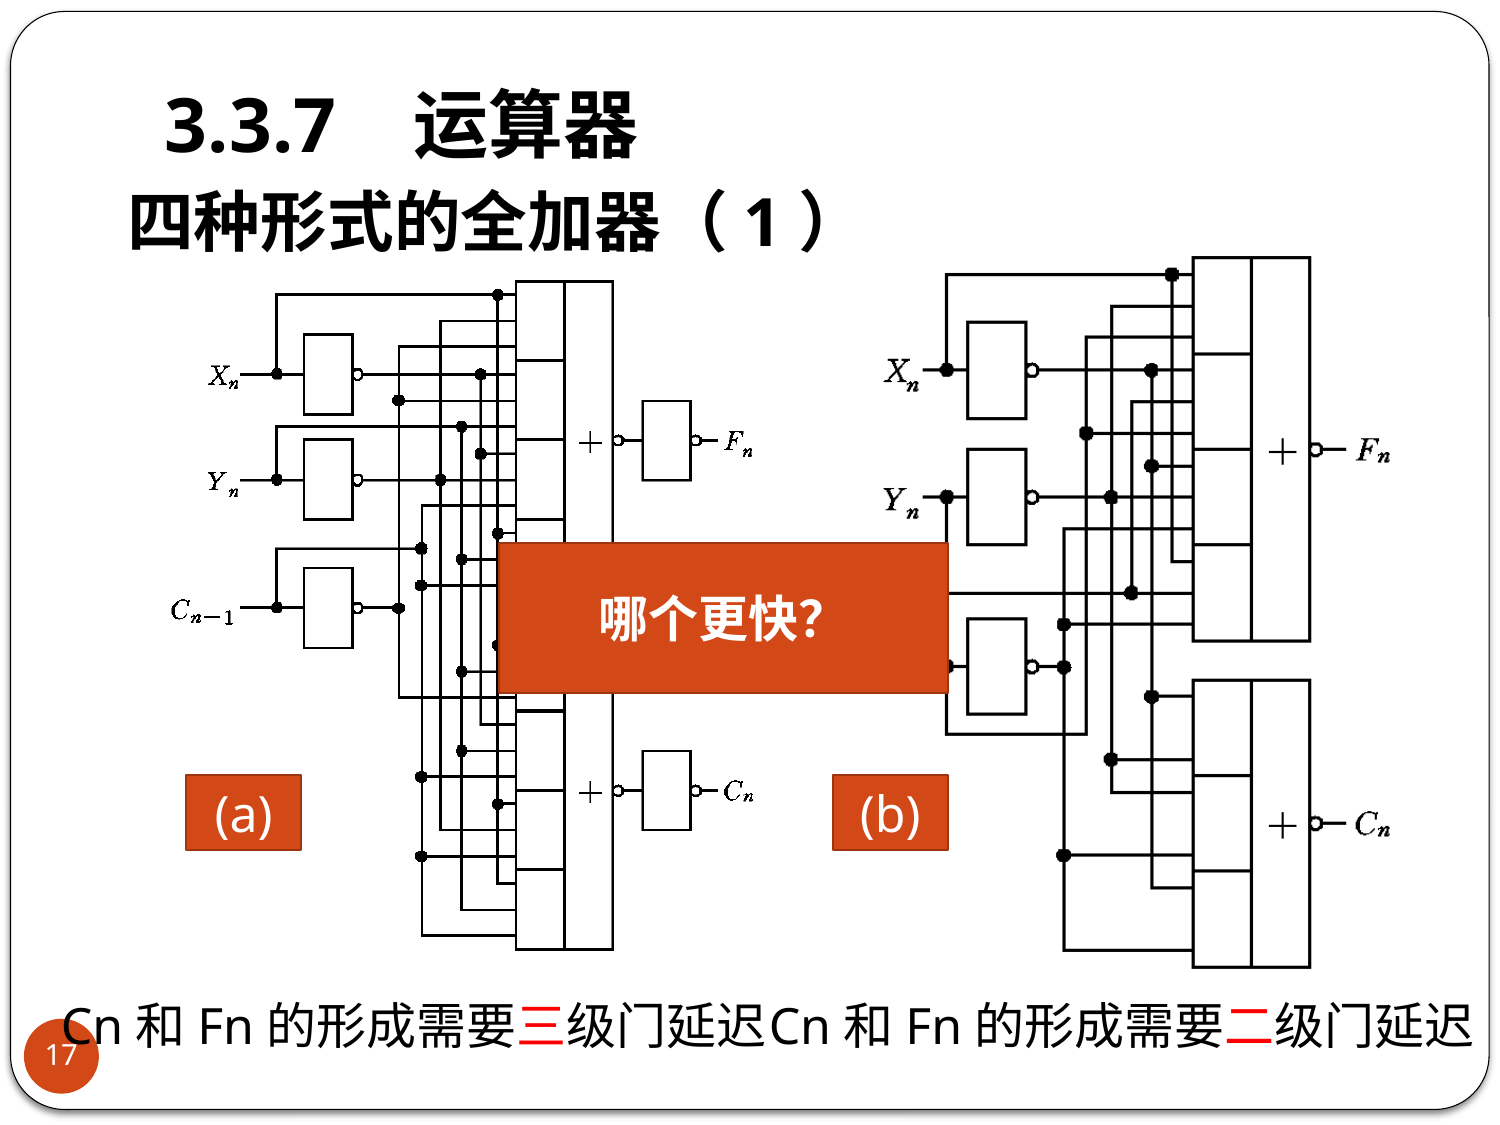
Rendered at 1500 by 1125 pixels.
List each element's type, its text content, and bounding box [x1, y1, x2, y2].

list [149, 255, 766, 969]
title 3.3.7 运算器 [150, 0, 1425, 183]
slide_number 17 [23, 1022, 99, 1094]
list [820, 237, 1414, 988]
text_box Cn和Fn的形成需要二级门延迟 [754, 987, 1490, 1063]
text_box Cn和Fn的形成需要三级门延迟 [46, 987, 754, 1063]
text_box 哪个更快？ [770, 542, 814, 694]
text_box 四种形式的全加器（1） [112, 172, 1413, 936]
